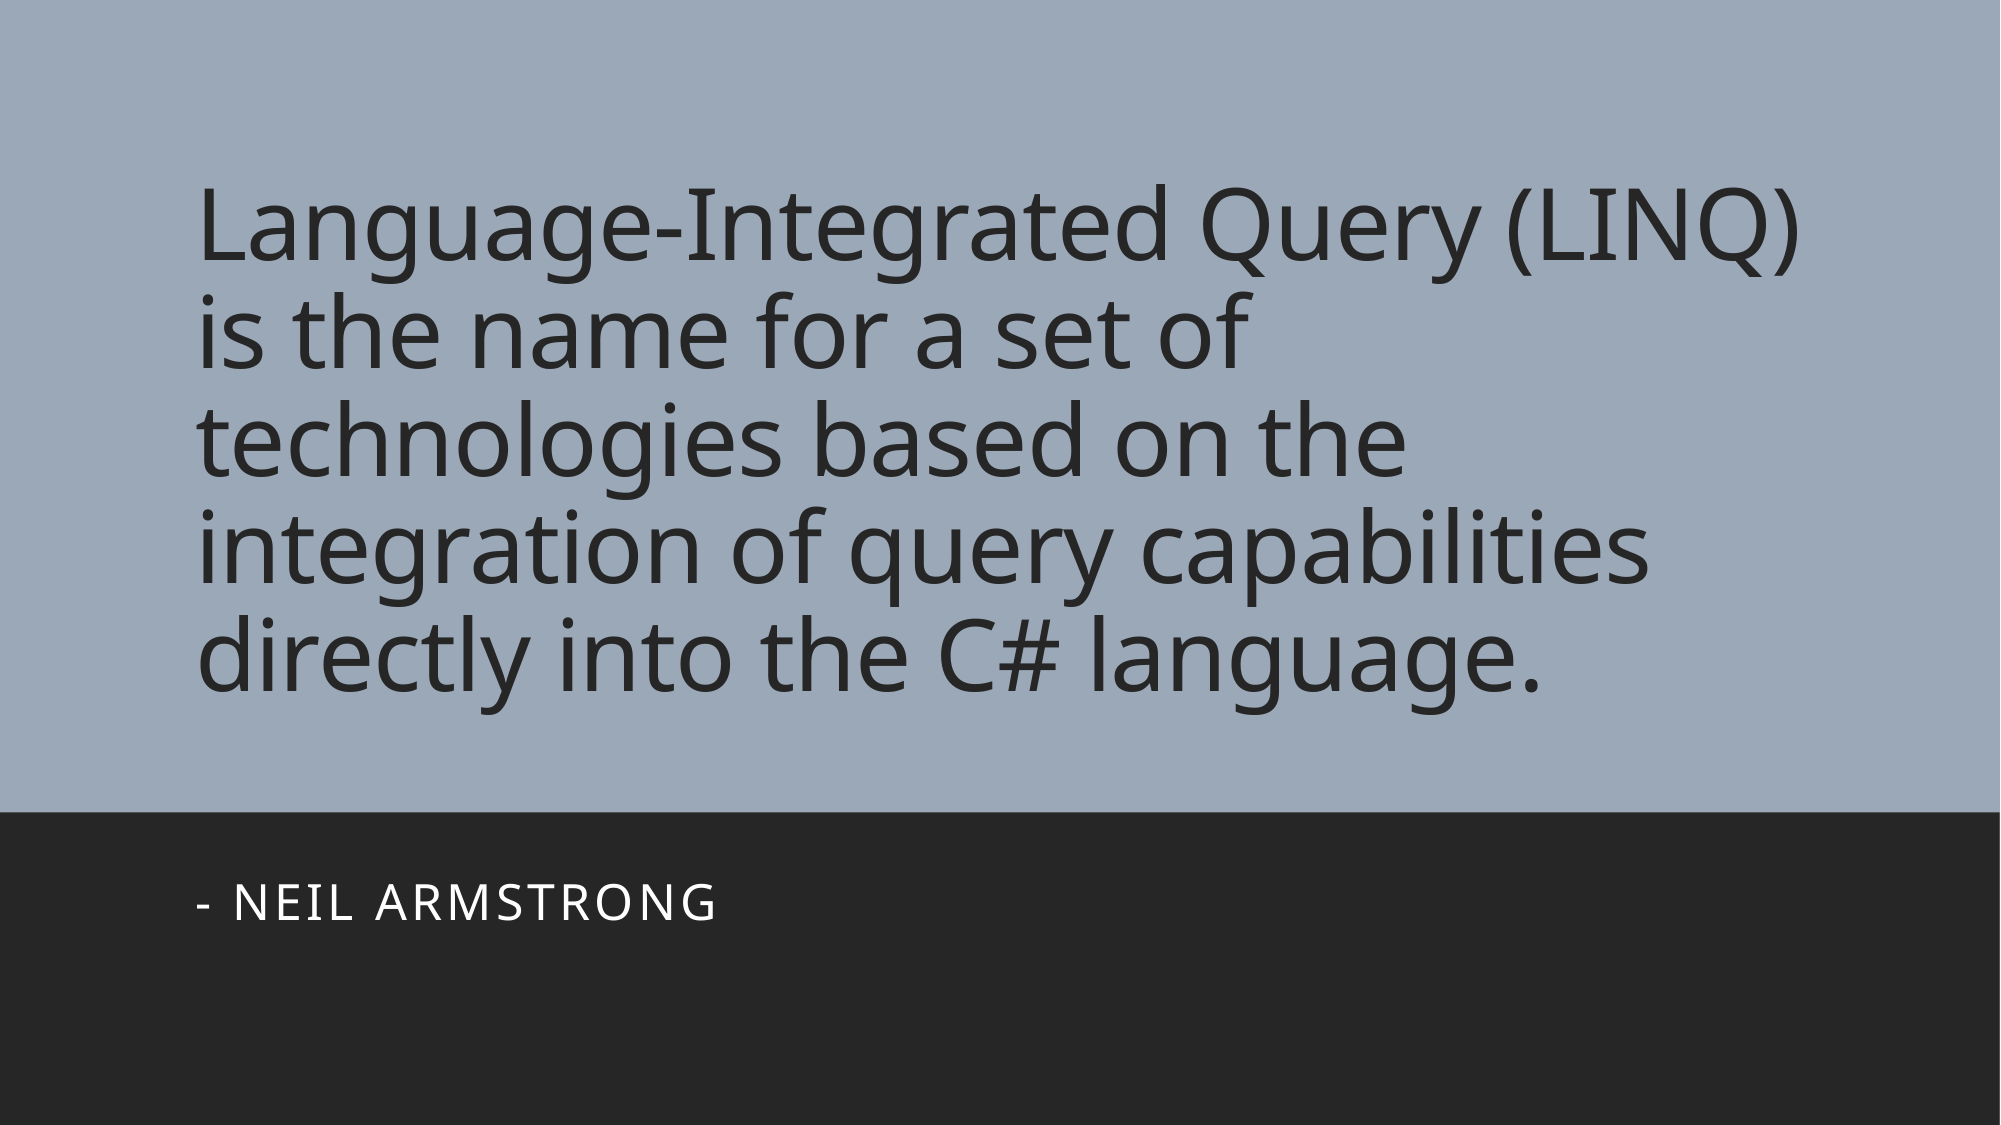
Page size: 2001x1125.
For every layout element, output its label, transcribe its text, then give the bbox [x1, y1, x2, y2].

subtitle - Neil Armstrong [180, 857, 1831, 1045]
title Language-Integrated Query (LINQ) is the name for a set of technologies based on the integration of query capabilities directly into the C# language. [180, 124, 1830, 763]
text_box [0, 0, 2000, 811]
text_box [0, 811, 2000, 1125]
